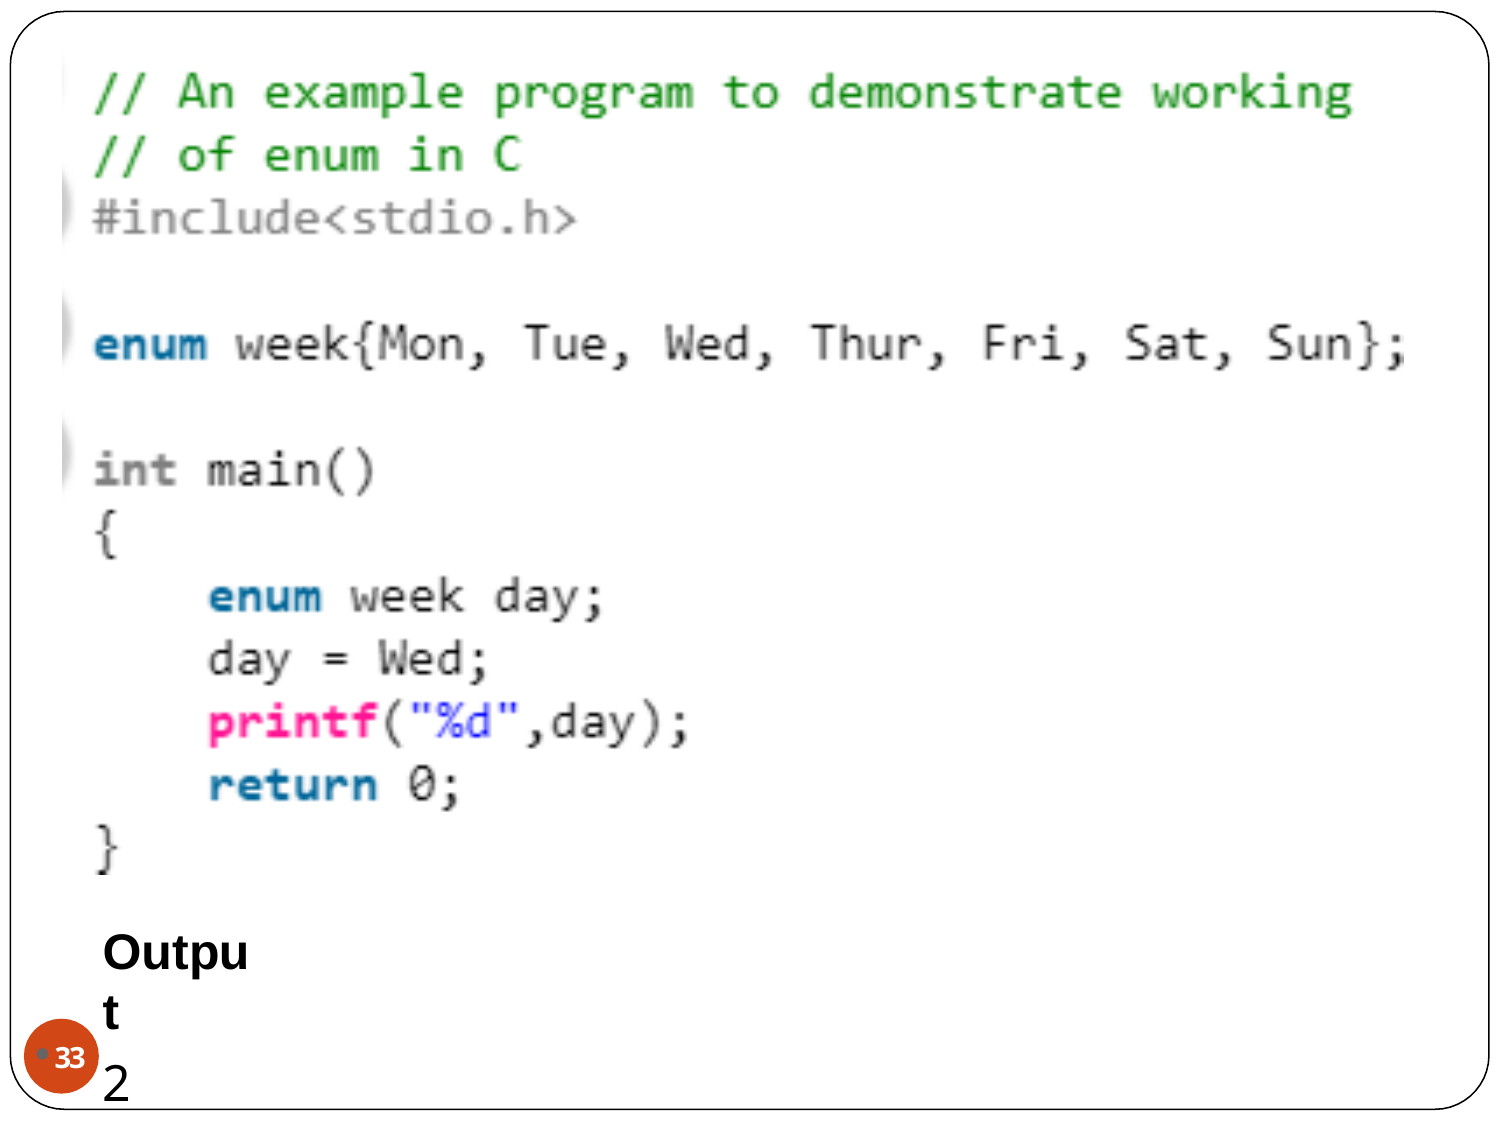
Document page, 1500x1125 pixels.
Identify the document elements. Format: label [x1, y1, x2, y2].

text_box [9, 10, 1491, 1111]
